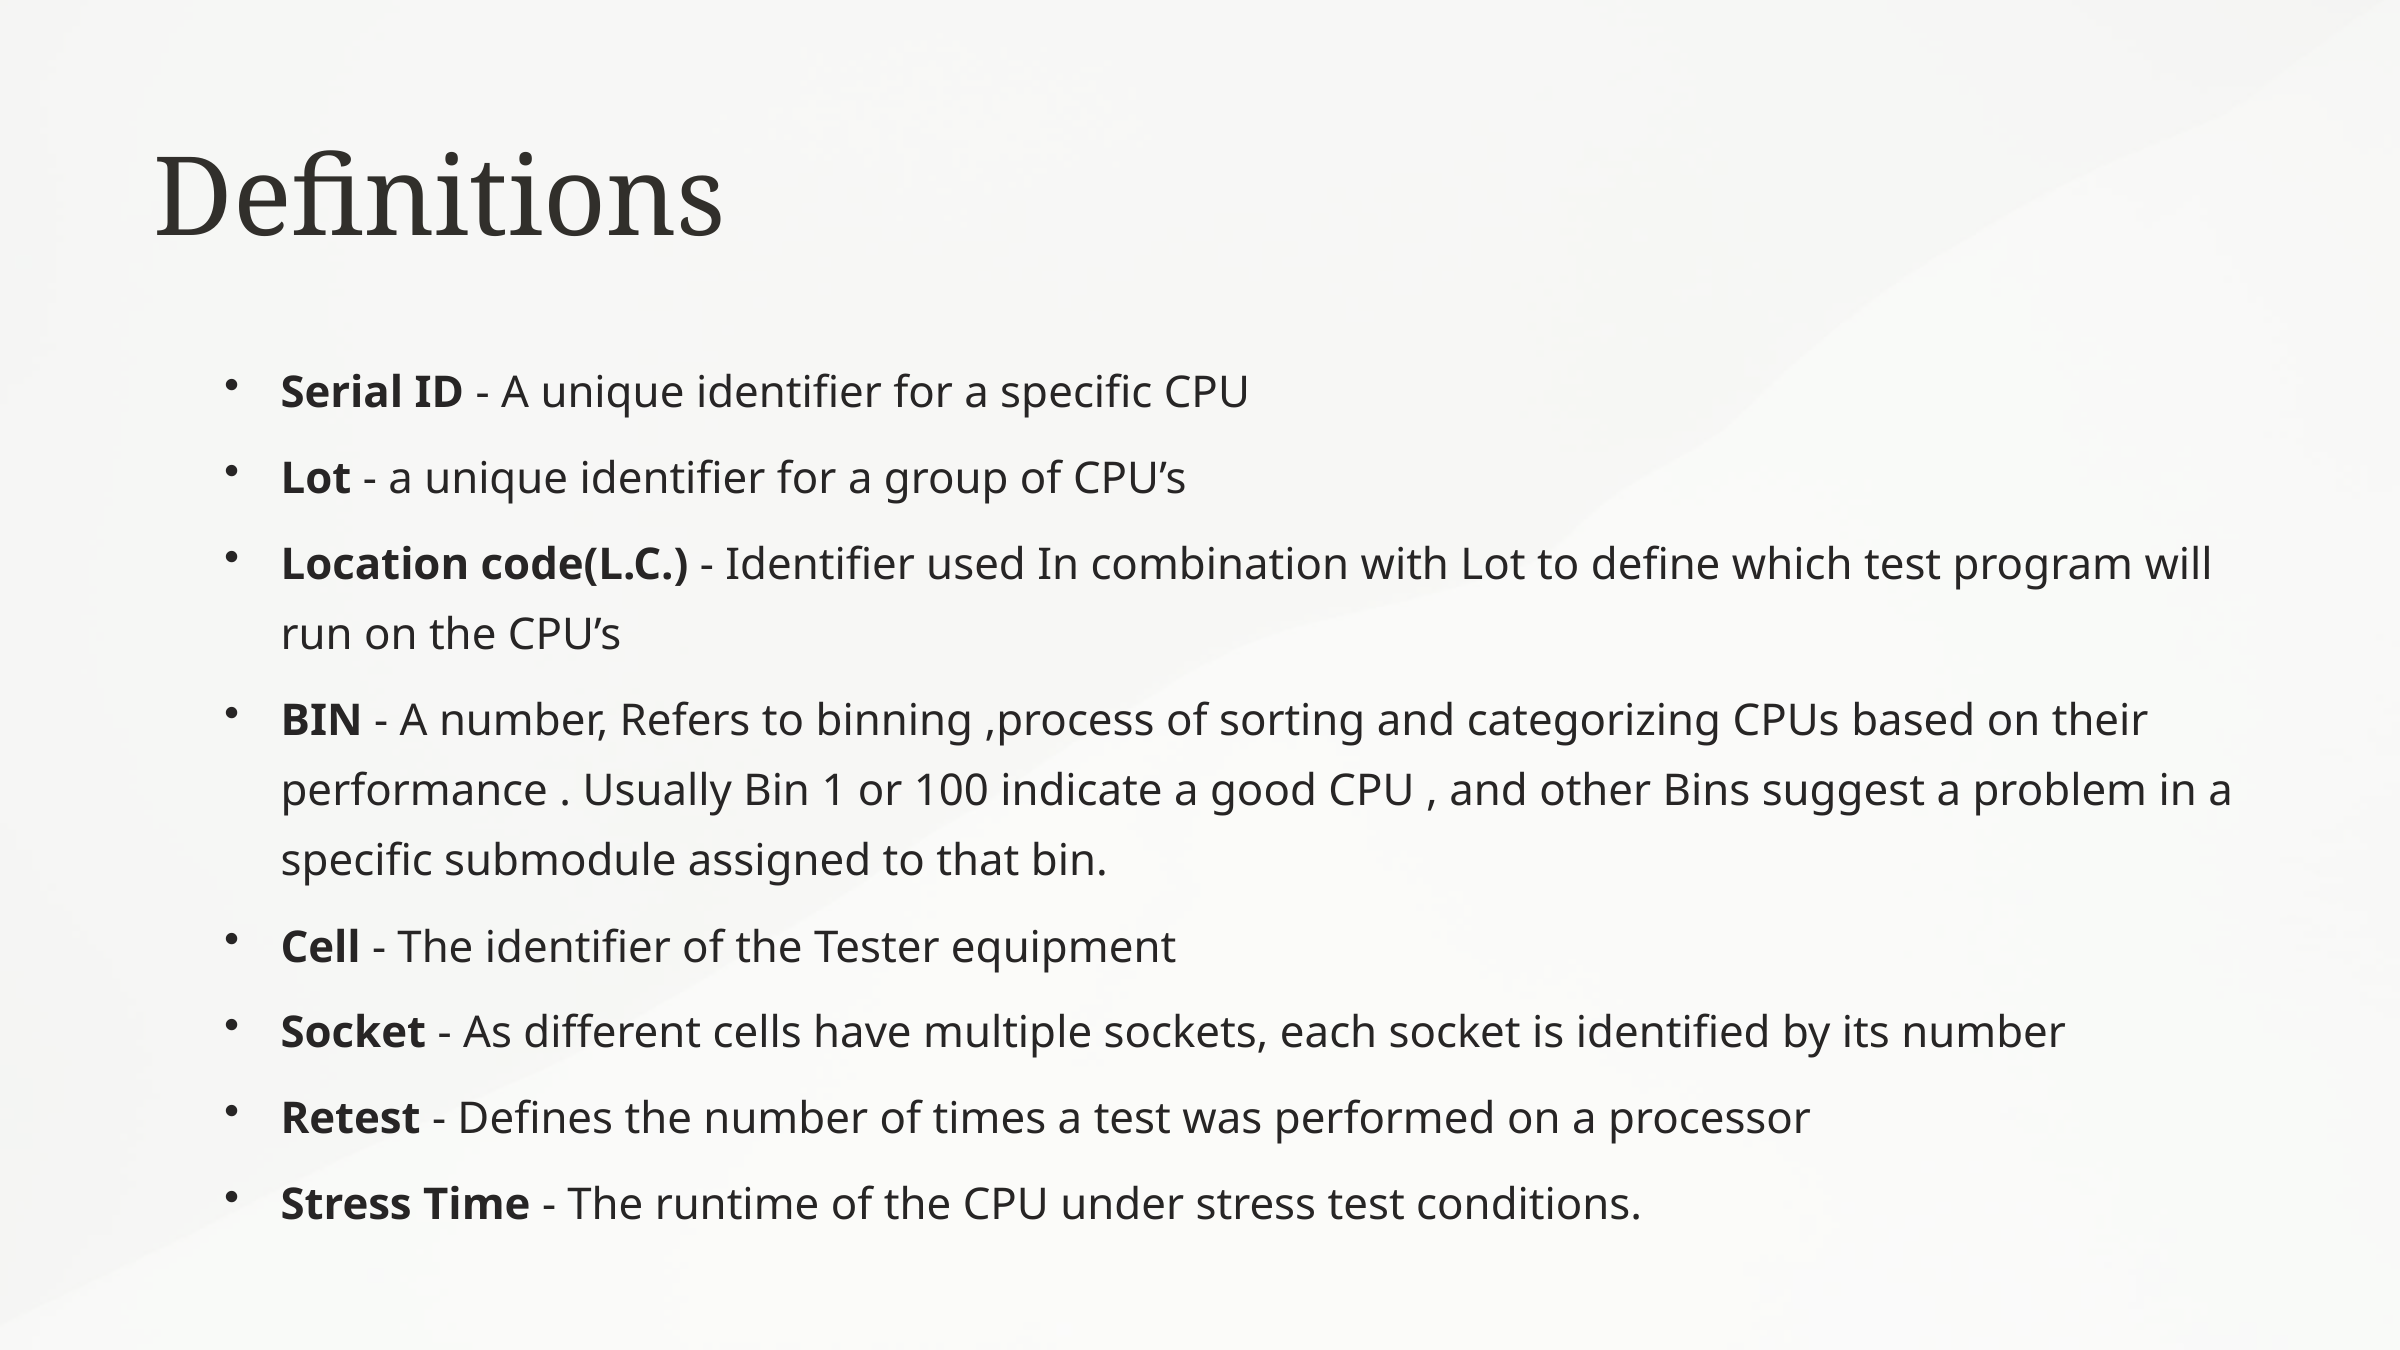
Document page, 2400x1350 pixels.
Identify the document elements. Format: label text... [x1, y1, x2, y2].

text_box BIN - A number, Refers to binning ,process of sorting and categorizing CPUs based on their performance . Usually Bin 1 or 100 indicate a good CPU , and other Bins suggest a problem in a specific submodule assigned to that bin. [224, 674, 2246, 886]
text_box Location code(L.C.) - Identifier used In combination with Lot to define which test program will run on the CPU’s [224, 518, 2246, 659]
text_box Stress Time - The runtime of the CPU under stress test conditions. [224, 1158, 2246, 1229]
text_box Retest - Defines the number of times a test was performed on a processor [224, 1072, 2246, 1143]
text_box Serial ID - A unique identifier for a specific CPU [224, 346, 2246, 417]
text_box Socket - As different cells have multiple sockets, each socket is identified by its number [224, 986, 2246, 1058]
text_box Definitions [153, 121, 1254, 259]
text_box Cell - The identifier of the Tester equipment [224, 900, 2246, 972]
text_box Lot - a unique identifier for a group of CPU’s [224, 432, 2246, 503]
